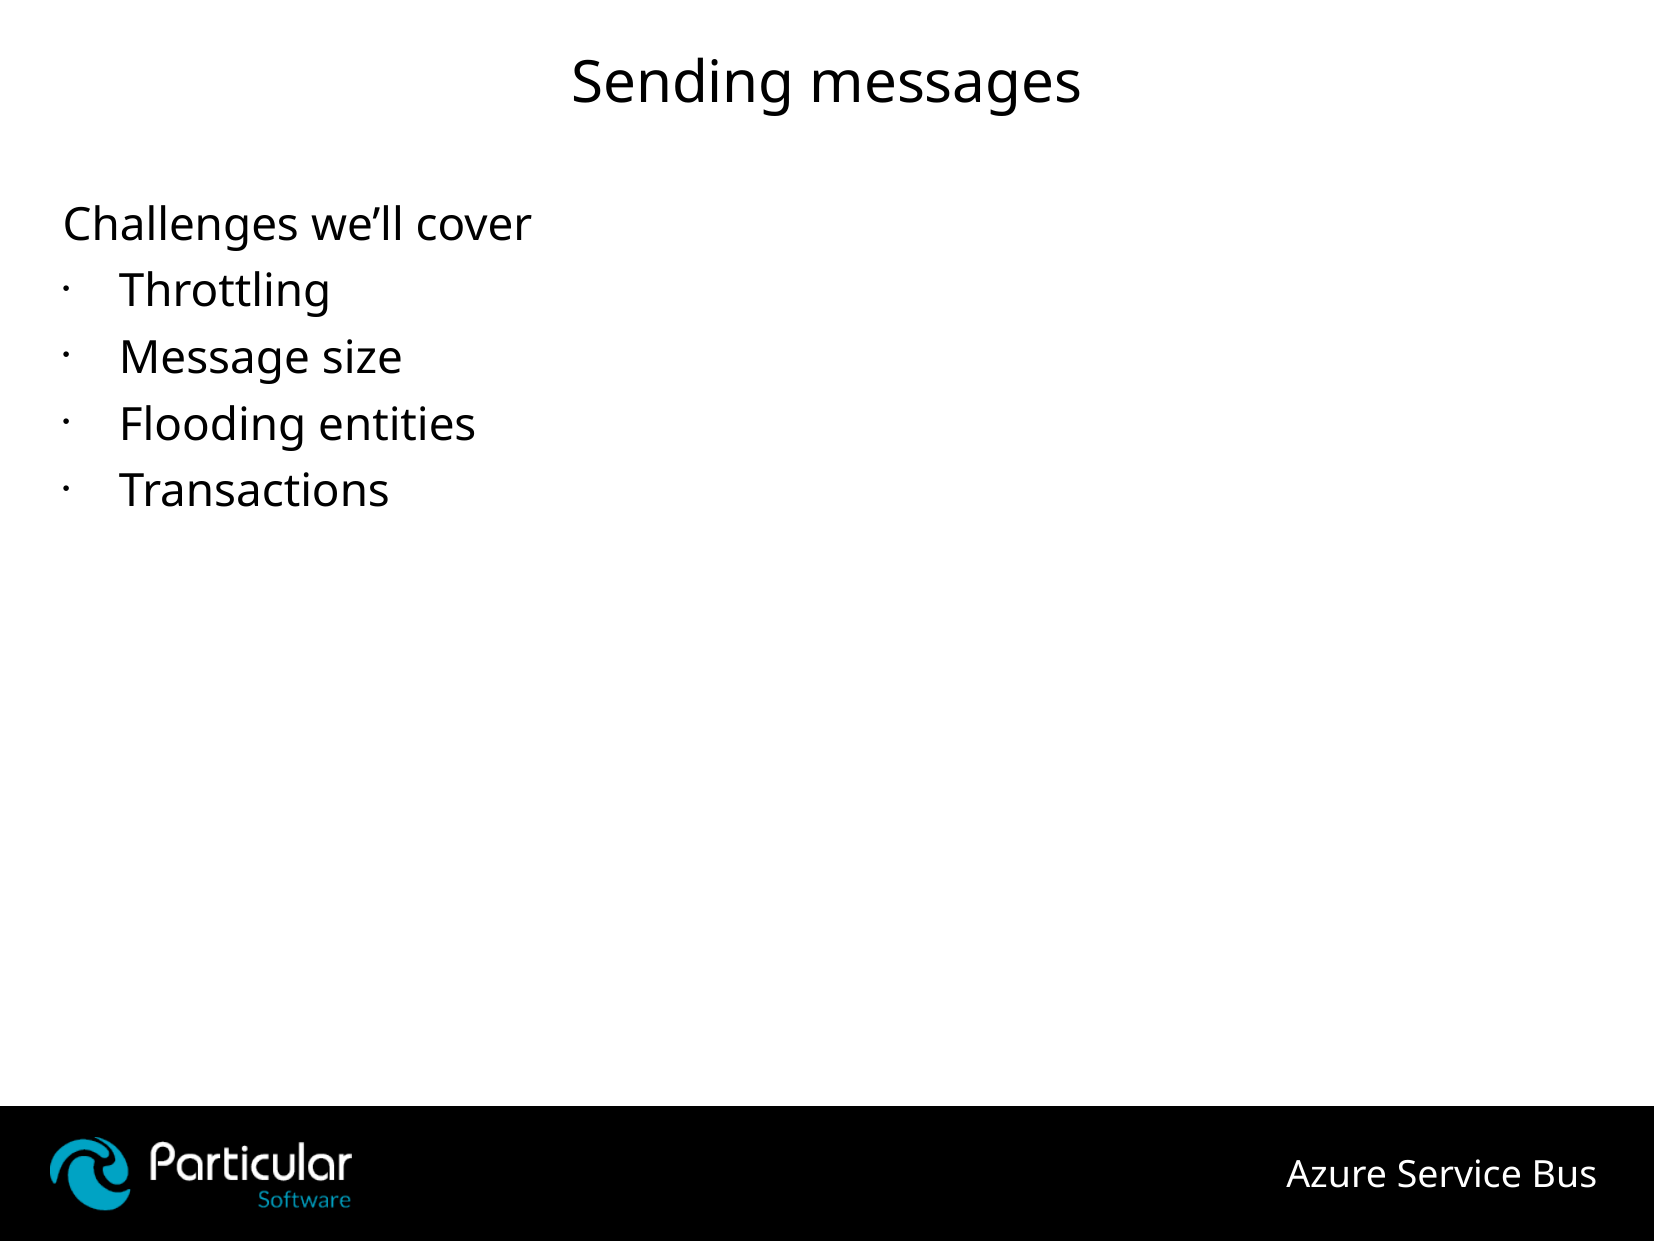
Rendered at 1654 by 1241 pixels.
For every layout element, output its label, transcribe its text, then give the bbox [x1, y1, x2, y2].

text_box Sending messages [0, 32, 1654, 121]
picture [49, 1137, 352, 1212]
text_box [0, 1106, 1654, 1241]
text_box Azure Service Bus [614, 1139, 1613, 1202]
text_box Challenges we’ll cover Throttling Message size Flooding entities Transactions [3, 182, 1265, 995]
